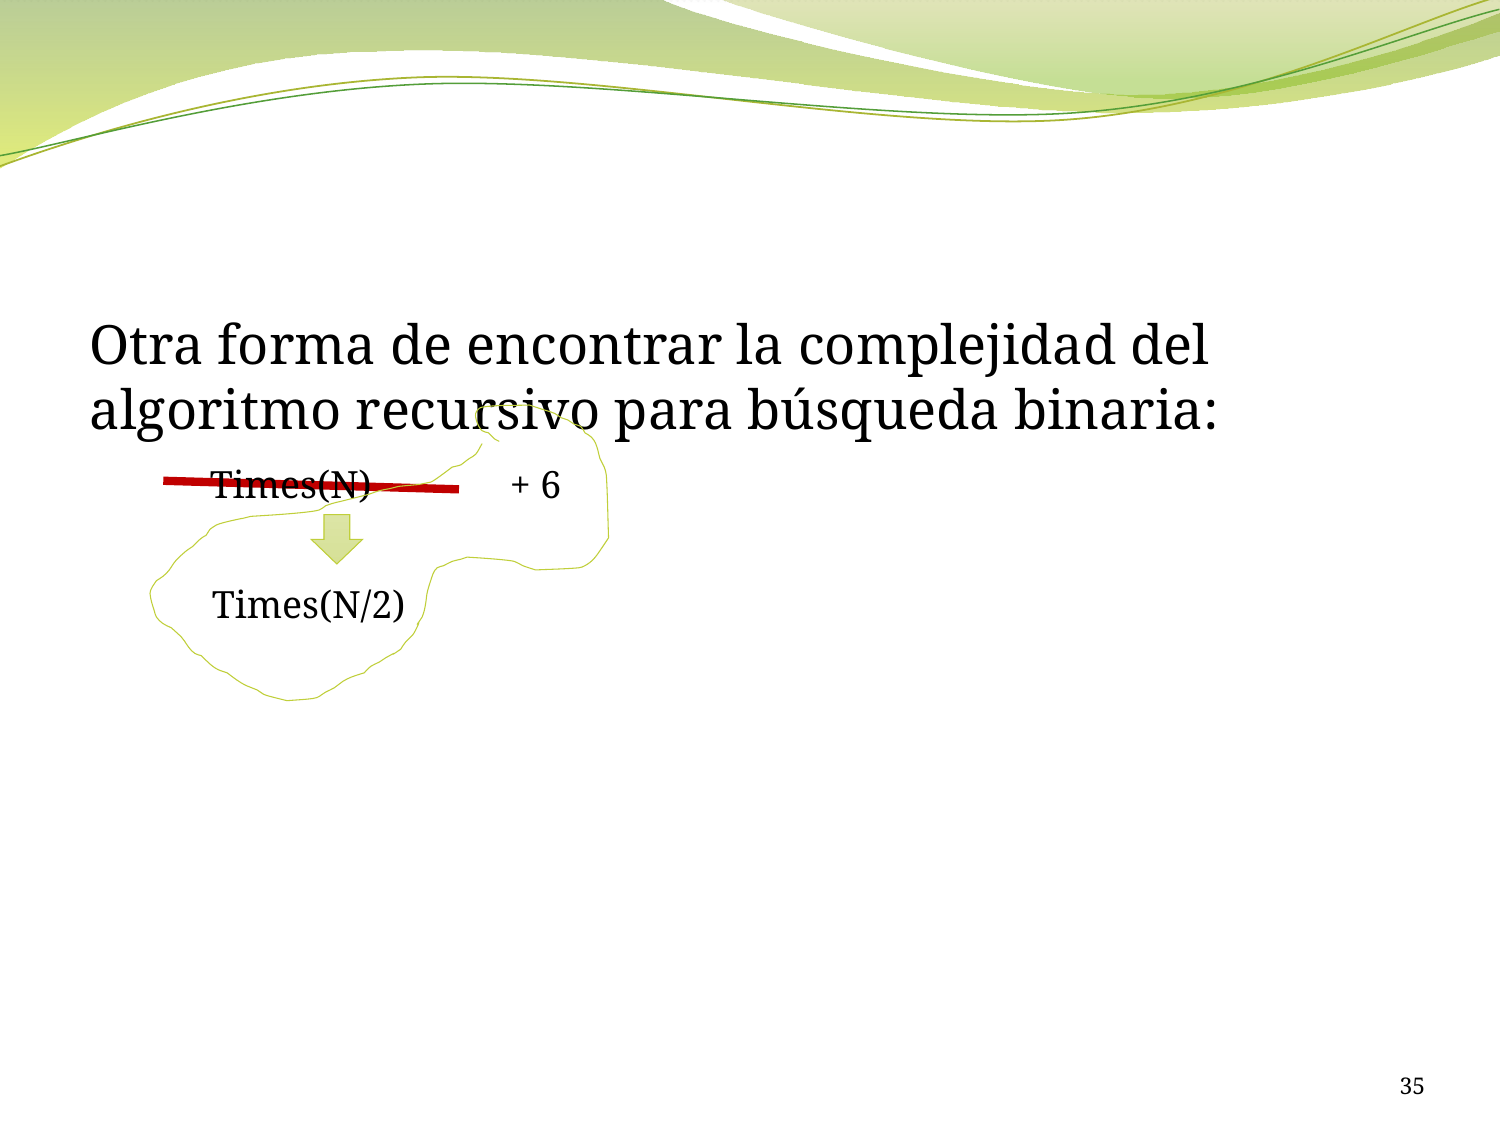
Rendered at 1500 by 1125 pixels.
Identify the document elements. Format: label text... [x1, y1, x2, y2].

text_box [474, 404, 610, 569]
text_box [235, 680, 347, 702]
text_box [163, 453, 576, 680]
list Otra forma de encontrar la complejidad del algoritmo recursivo para búsqueda binaria: [75, 303, 1425, 1023]
text_box [149, 575, 163, 625]
slide_number 35 [1299, 1042, 1425, 1103]
